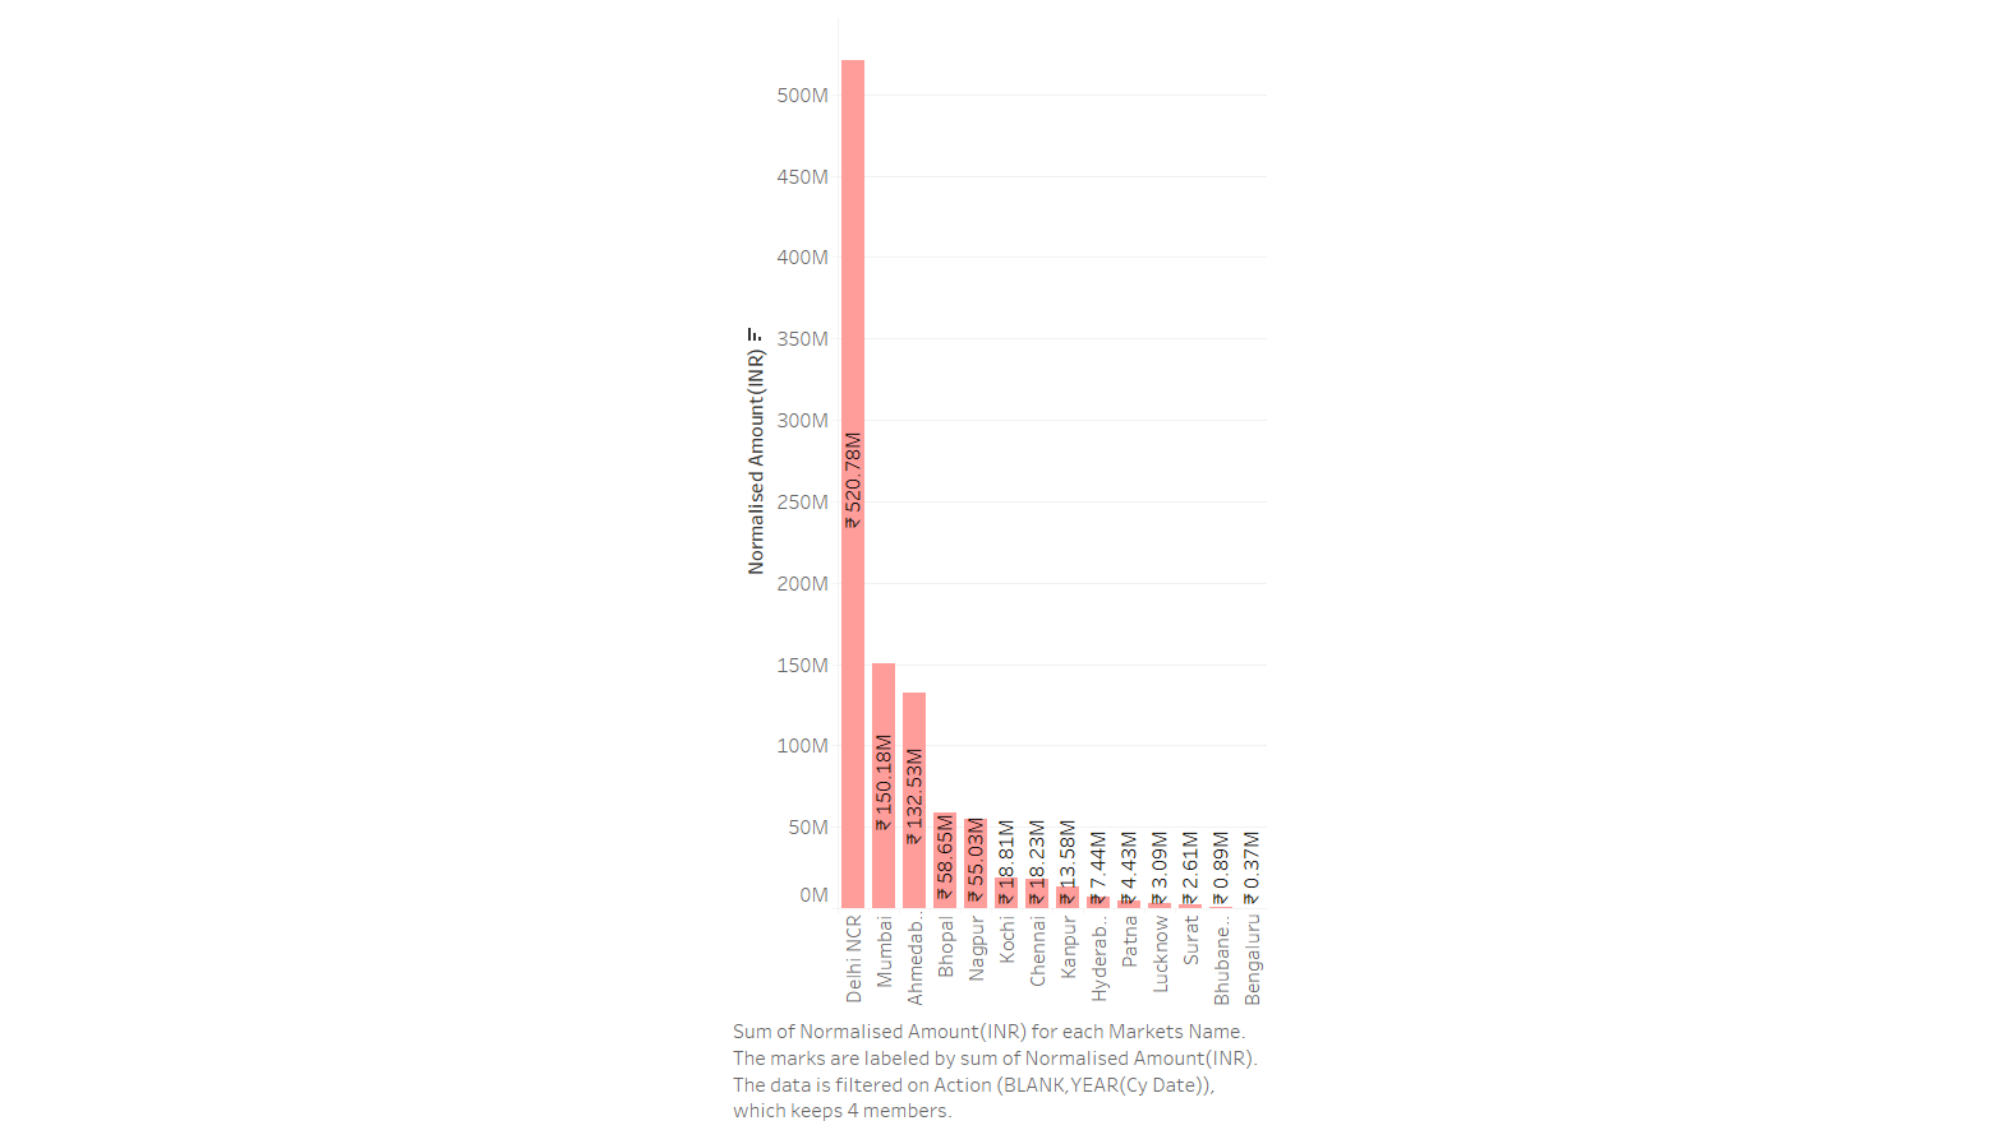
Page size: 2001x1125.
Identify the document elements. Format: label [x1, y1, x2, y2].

picture [733, 0, 1267, 1125]
